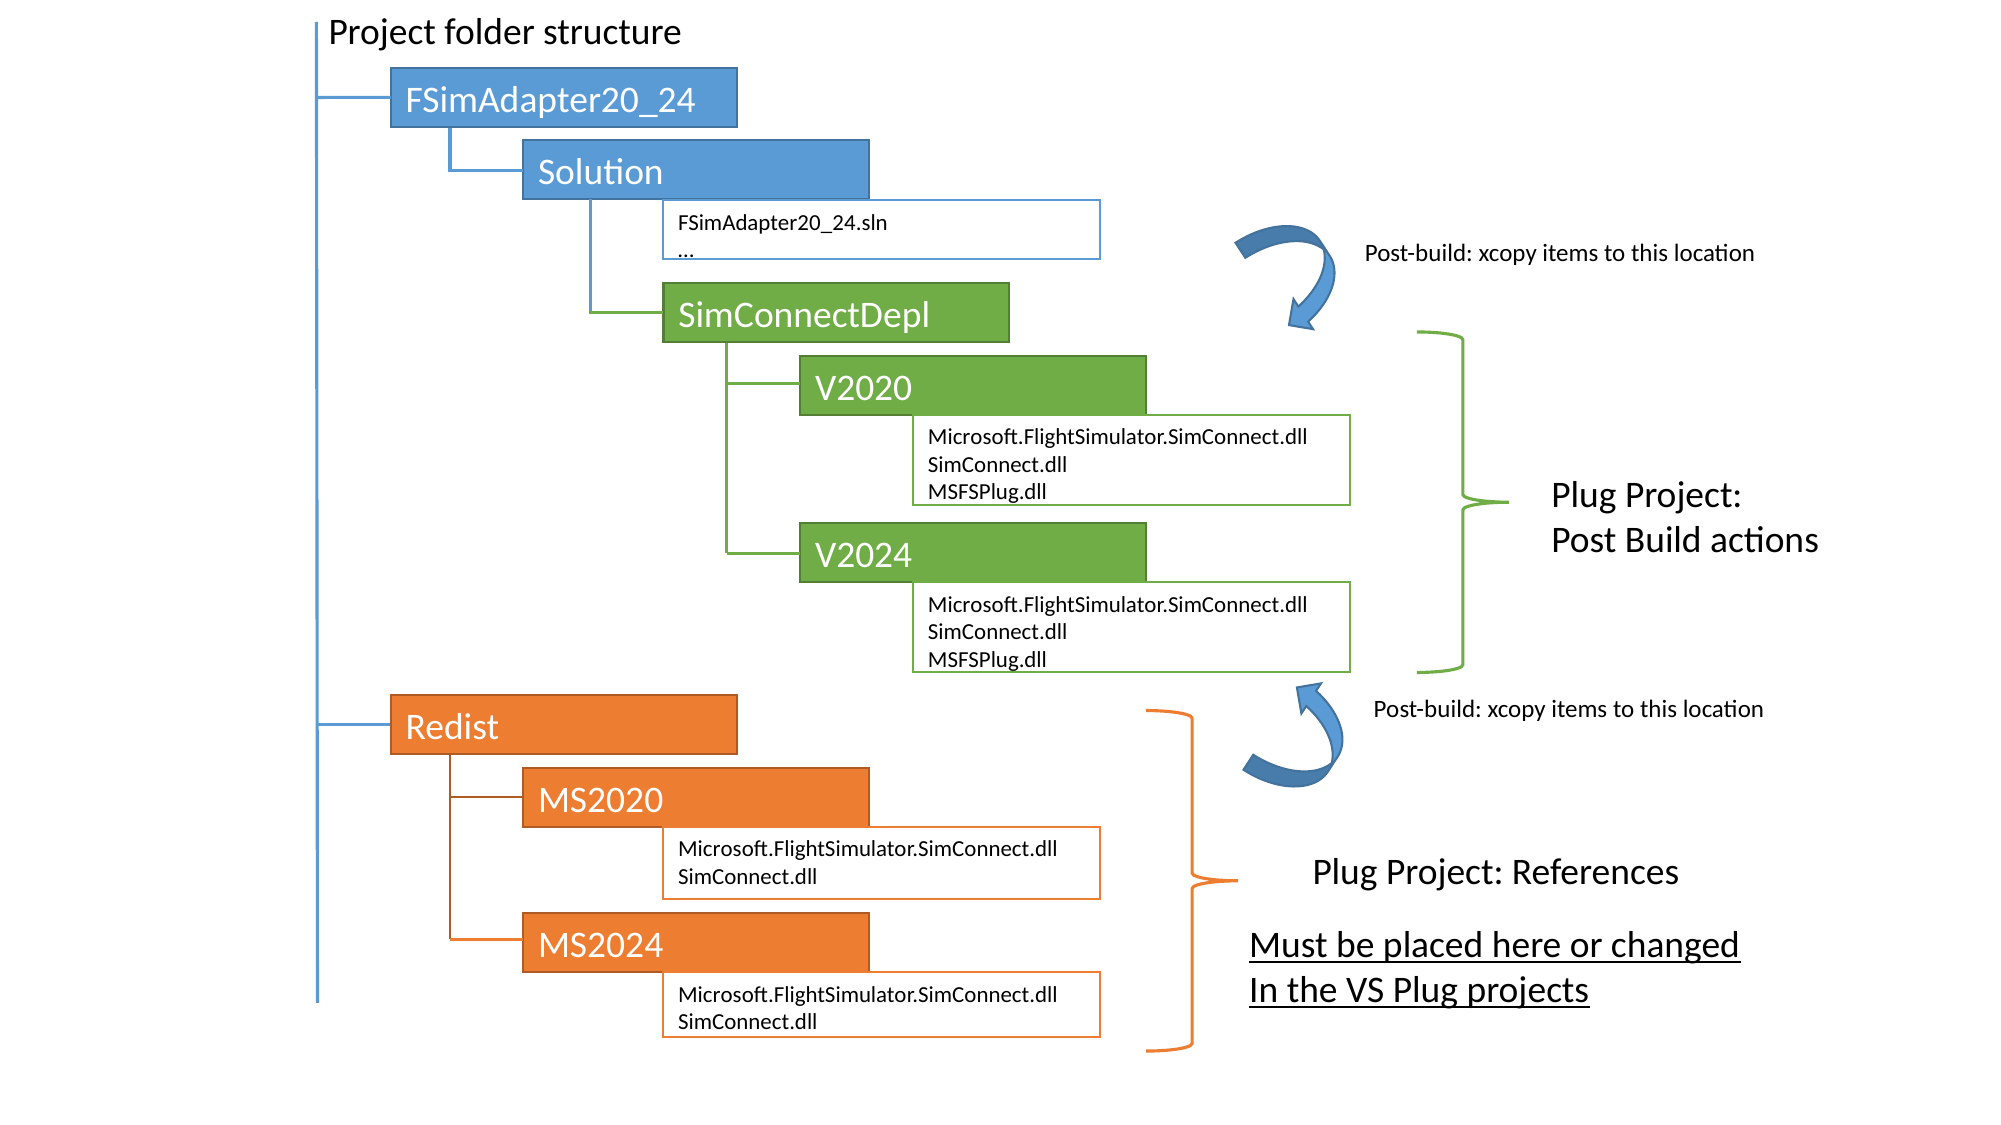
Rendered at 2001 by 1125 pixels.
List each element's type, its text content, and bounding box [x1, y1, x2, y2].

text_box [1146, 708, 1239, 1053]
text_box Microsoft.FlightSimulator.SimConnect.dll SimConnect.dll [662, 971, 1101, 1038]
text_box FSimAdapter20_24 [390, 67, 738, 128]
text_box Microsoft.FlightSimulator.SimConnect.dll SimConnect.dll MSFSPlug.dll [912, 414, 1351, 506]
text_box MS2024 [522, 912, 870, 973]
text_box FSimAdapter20_24.sln … [662, 199, 1101, 260]
text_box [1234, 225, 1336, 331]
text_box [1242, 681, 1344, 788]
text_box V2024 [799, 522, 1147, 583]
text_box Solution [522, 139, 870, 200]
text_box Project folder structure [313, 0, 698, 60]
text_box V2020 [799, 355, 1147, 416]
text_box Must be placed here or changed In the VS Plug projects [1234, 913, 1756, 1018]
text_box Post-build: xcopy items to this location [1358, 685, 1935, 731]
text_box Post-build: xcopy items to this location [1349, 229, 1926, 275]
text_box MS2020 [522, 767, 870, 828]
text_box Microsoft.FlightSimulator.SimConnect.dll SimConnect.dll [662, 826, 1101, 900]
text_box Redist [390, 694, 738, 755]
text_box SimConnectDepl [662, 282, 1010, 343]
text_box Microsoft.FlightSimulator.SimConnect.dll SimConnect.dll MSFSPlug.dll [912, 581, 1351, 673]
text_box [1416, 330, 1509, 675]
text_box Plug Project: Post Build actions [1536, 462, 1835, 568]
text_box Plug Project: References [1297, 839, 1695, 900]
